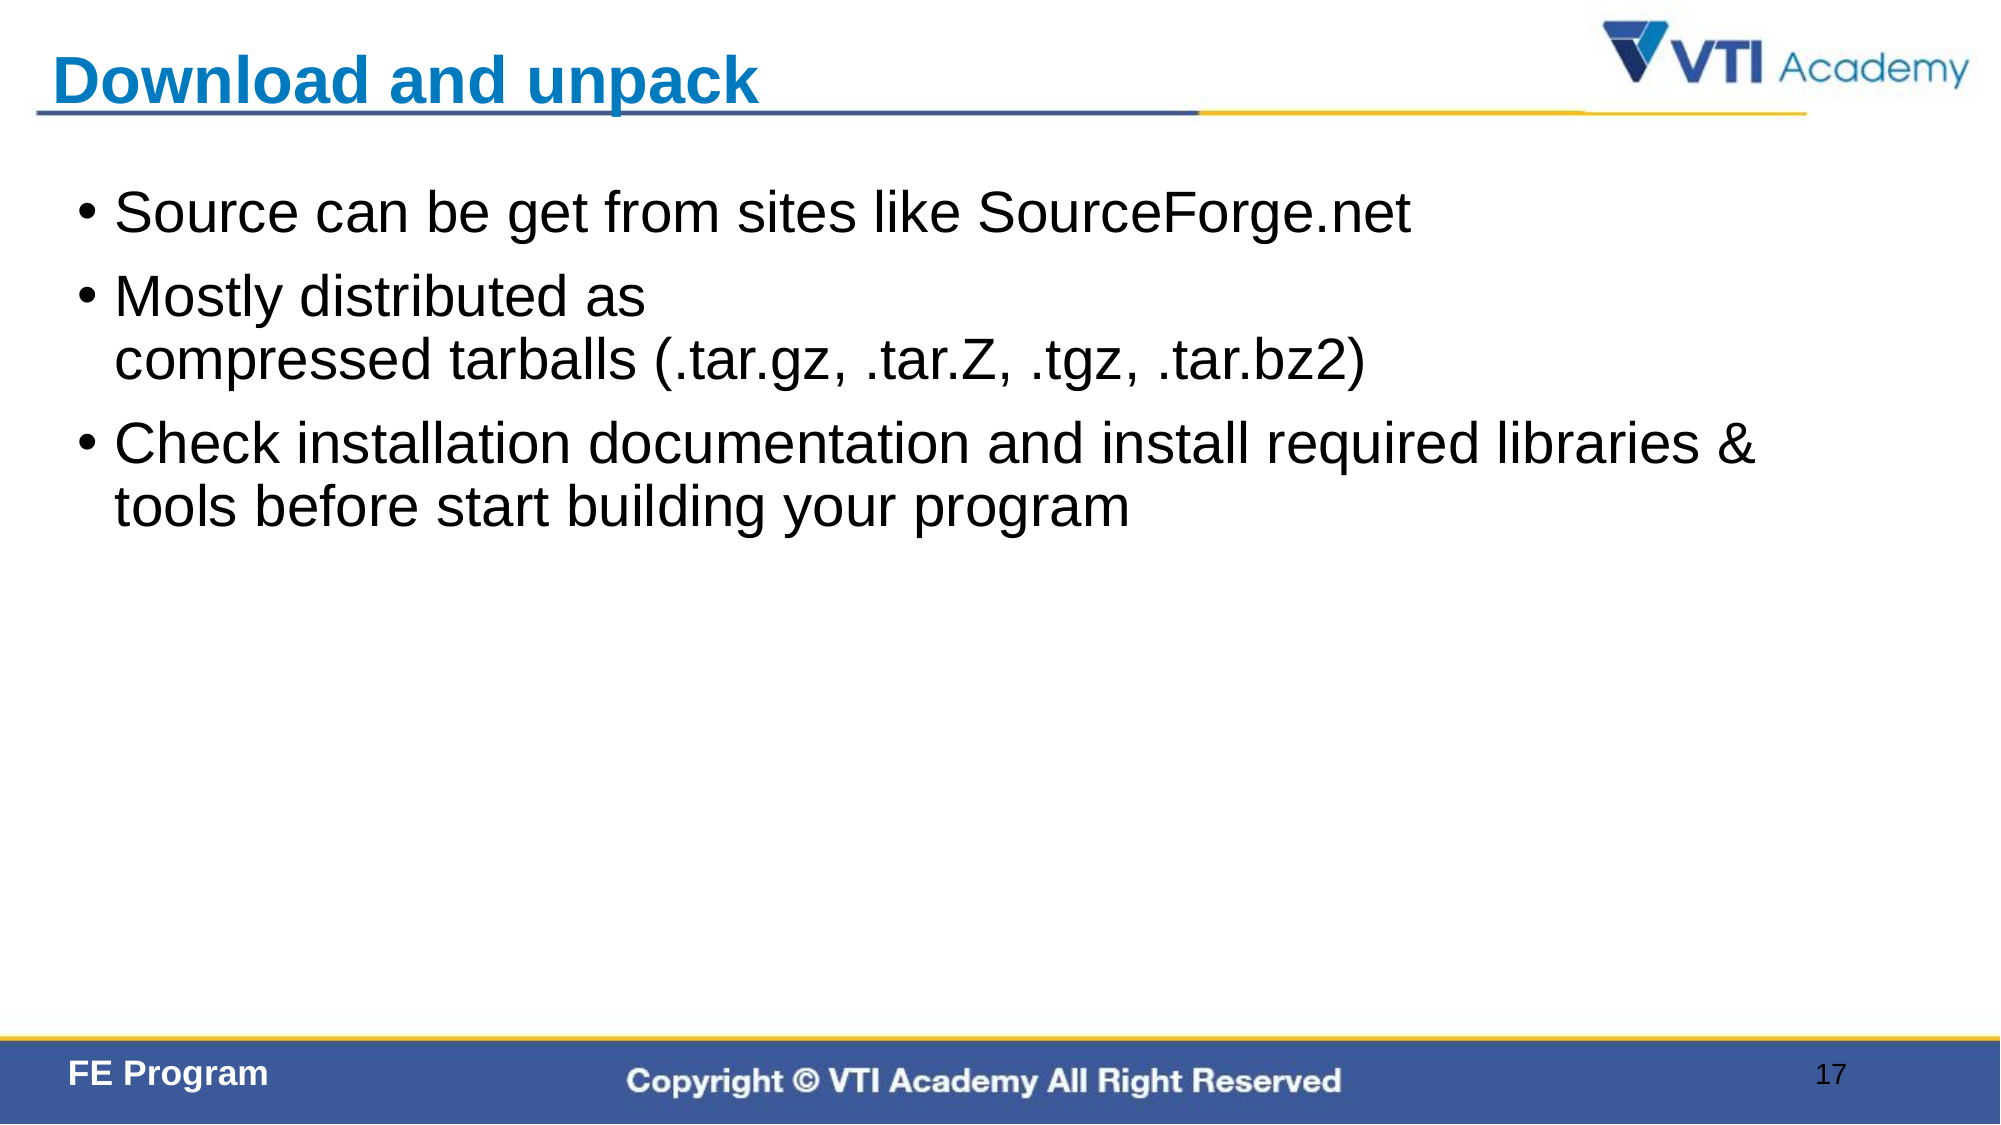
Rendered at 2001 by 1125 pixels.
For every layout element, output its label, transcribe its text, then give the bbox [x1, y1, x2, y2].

list Source can be get from sites like SourceForge.net Mostly distributed as compressed tarballs (.tar.gz, .tar.Z, .tgz, .tar.bz2) Check installation documentation and install required libraries & tools before start building your program [62, 174, 1788, 889]
title Download and unpack [37, 37, 1763, 127]
picture [0, 1, 2000, 1124]
slide_number 17 [1412, 1042, 1863, 1103]
